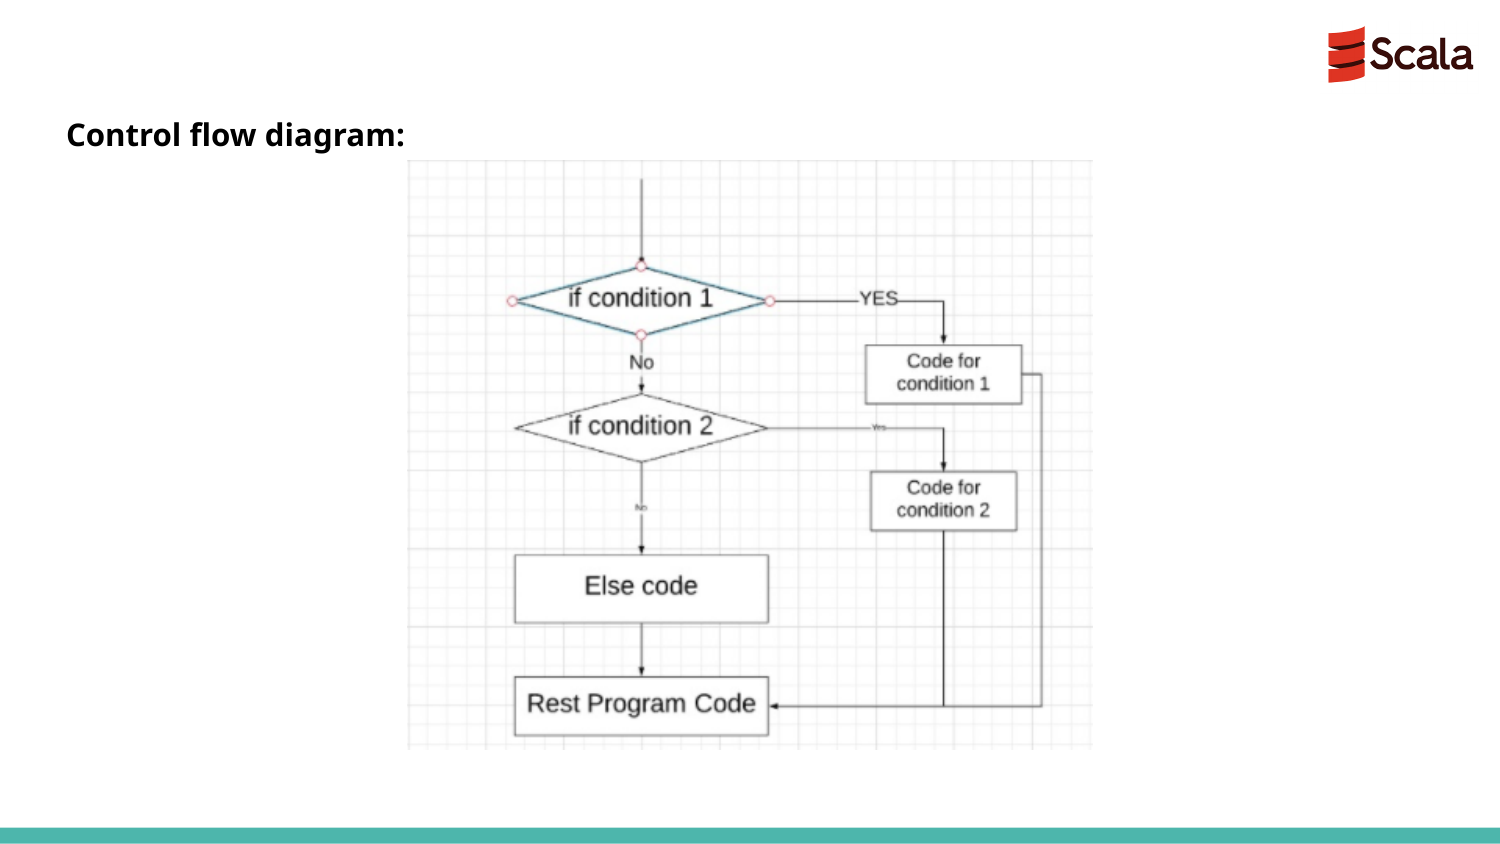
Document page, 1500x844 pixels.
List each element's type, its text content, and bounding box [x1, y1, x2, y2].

list Control flow diagram: [51, 91, 1449, 750]
picture [406, 160, 1094, 750]
picture [1319, 20, 1479, 94]
